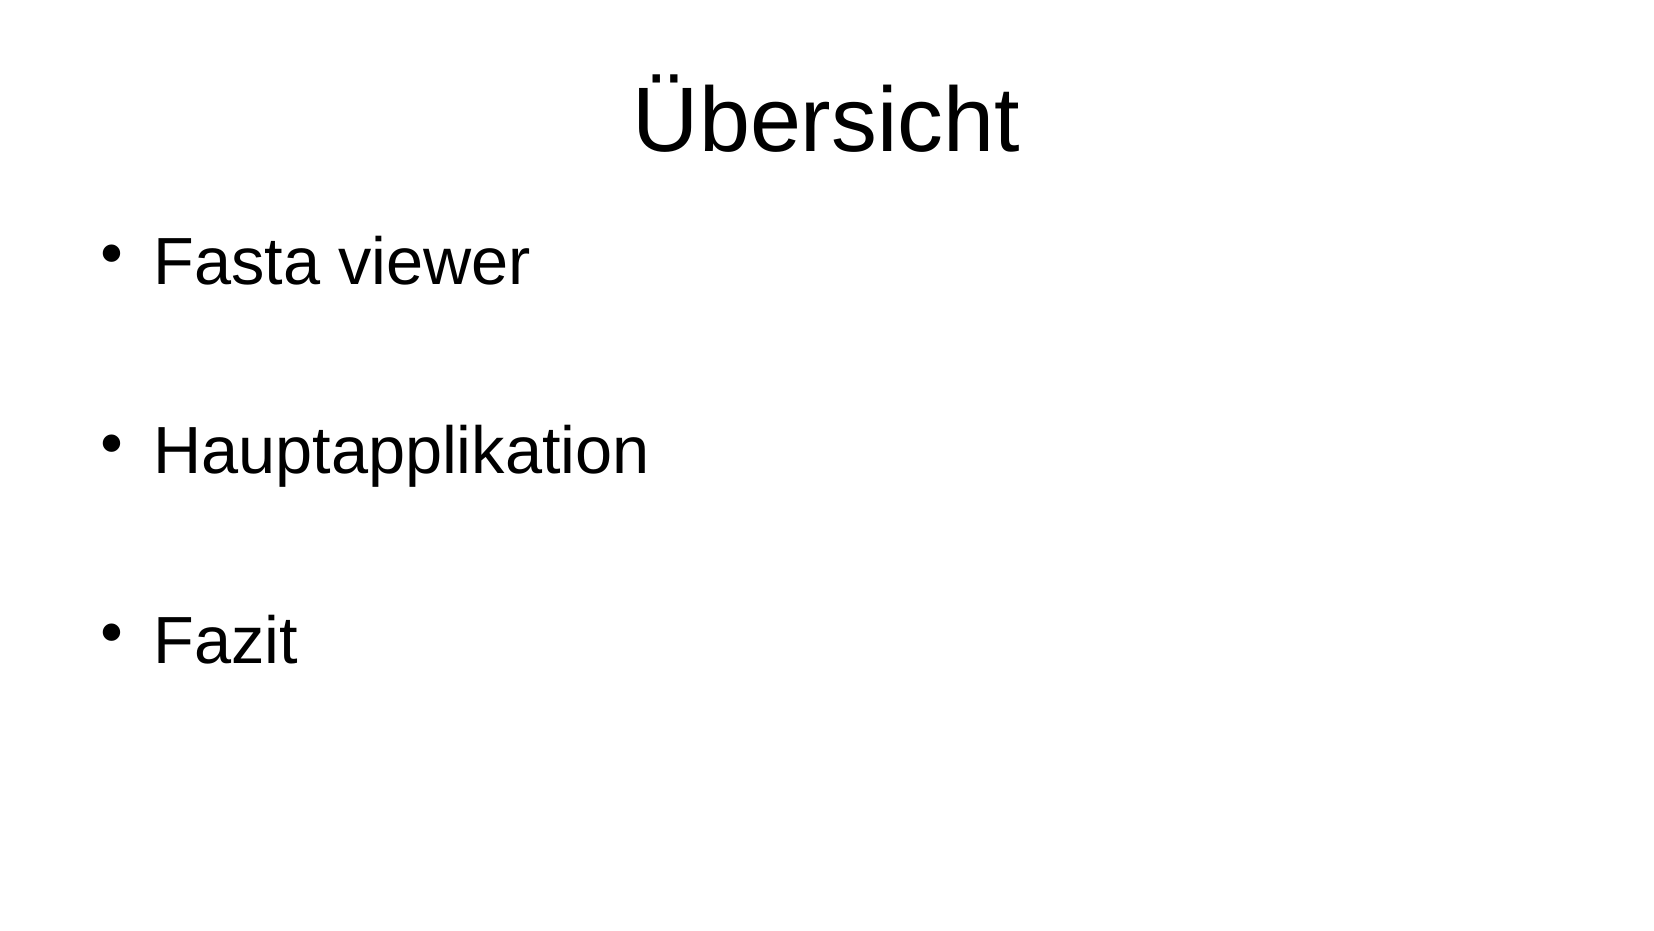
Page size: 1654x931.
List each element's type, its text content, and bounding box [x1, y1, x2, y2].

text_box Übersicht [82, 37, 1571, 193]
text_box Fasta viewer Hauptapplikation Fazit [82, 217, 1571, 757]
